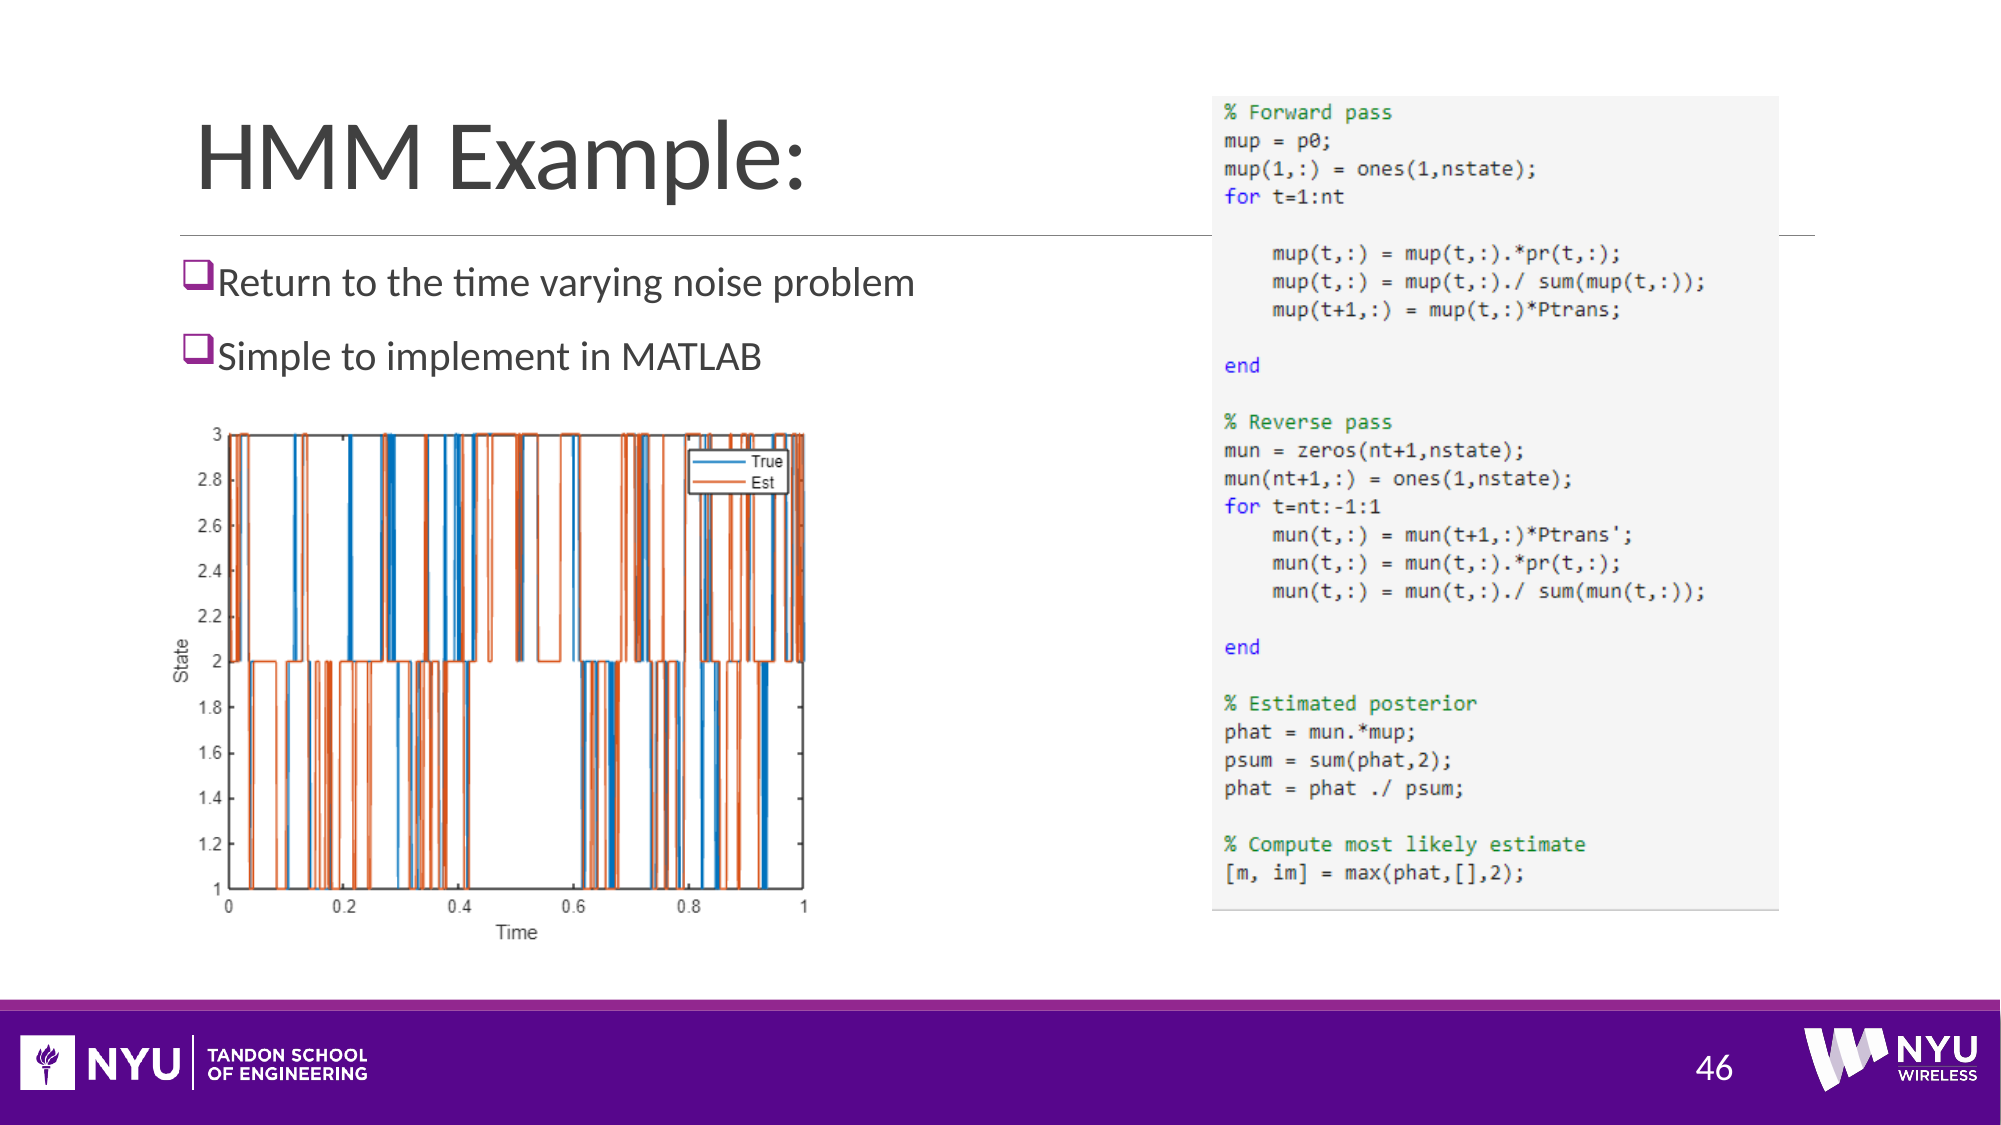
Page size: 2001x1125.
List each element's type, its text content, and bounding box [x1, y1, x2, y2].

picture [142, 412, 849, 951]
slide_number 46 [1533, 1035, 1749, 1096]
title HMM Example: [180, 47, 1830, 218]
list Return to the time varying noise problem Simple to implement in MATLAB [180, 252, 1356, 963]
picture [1211, 95, 1779, 911]
